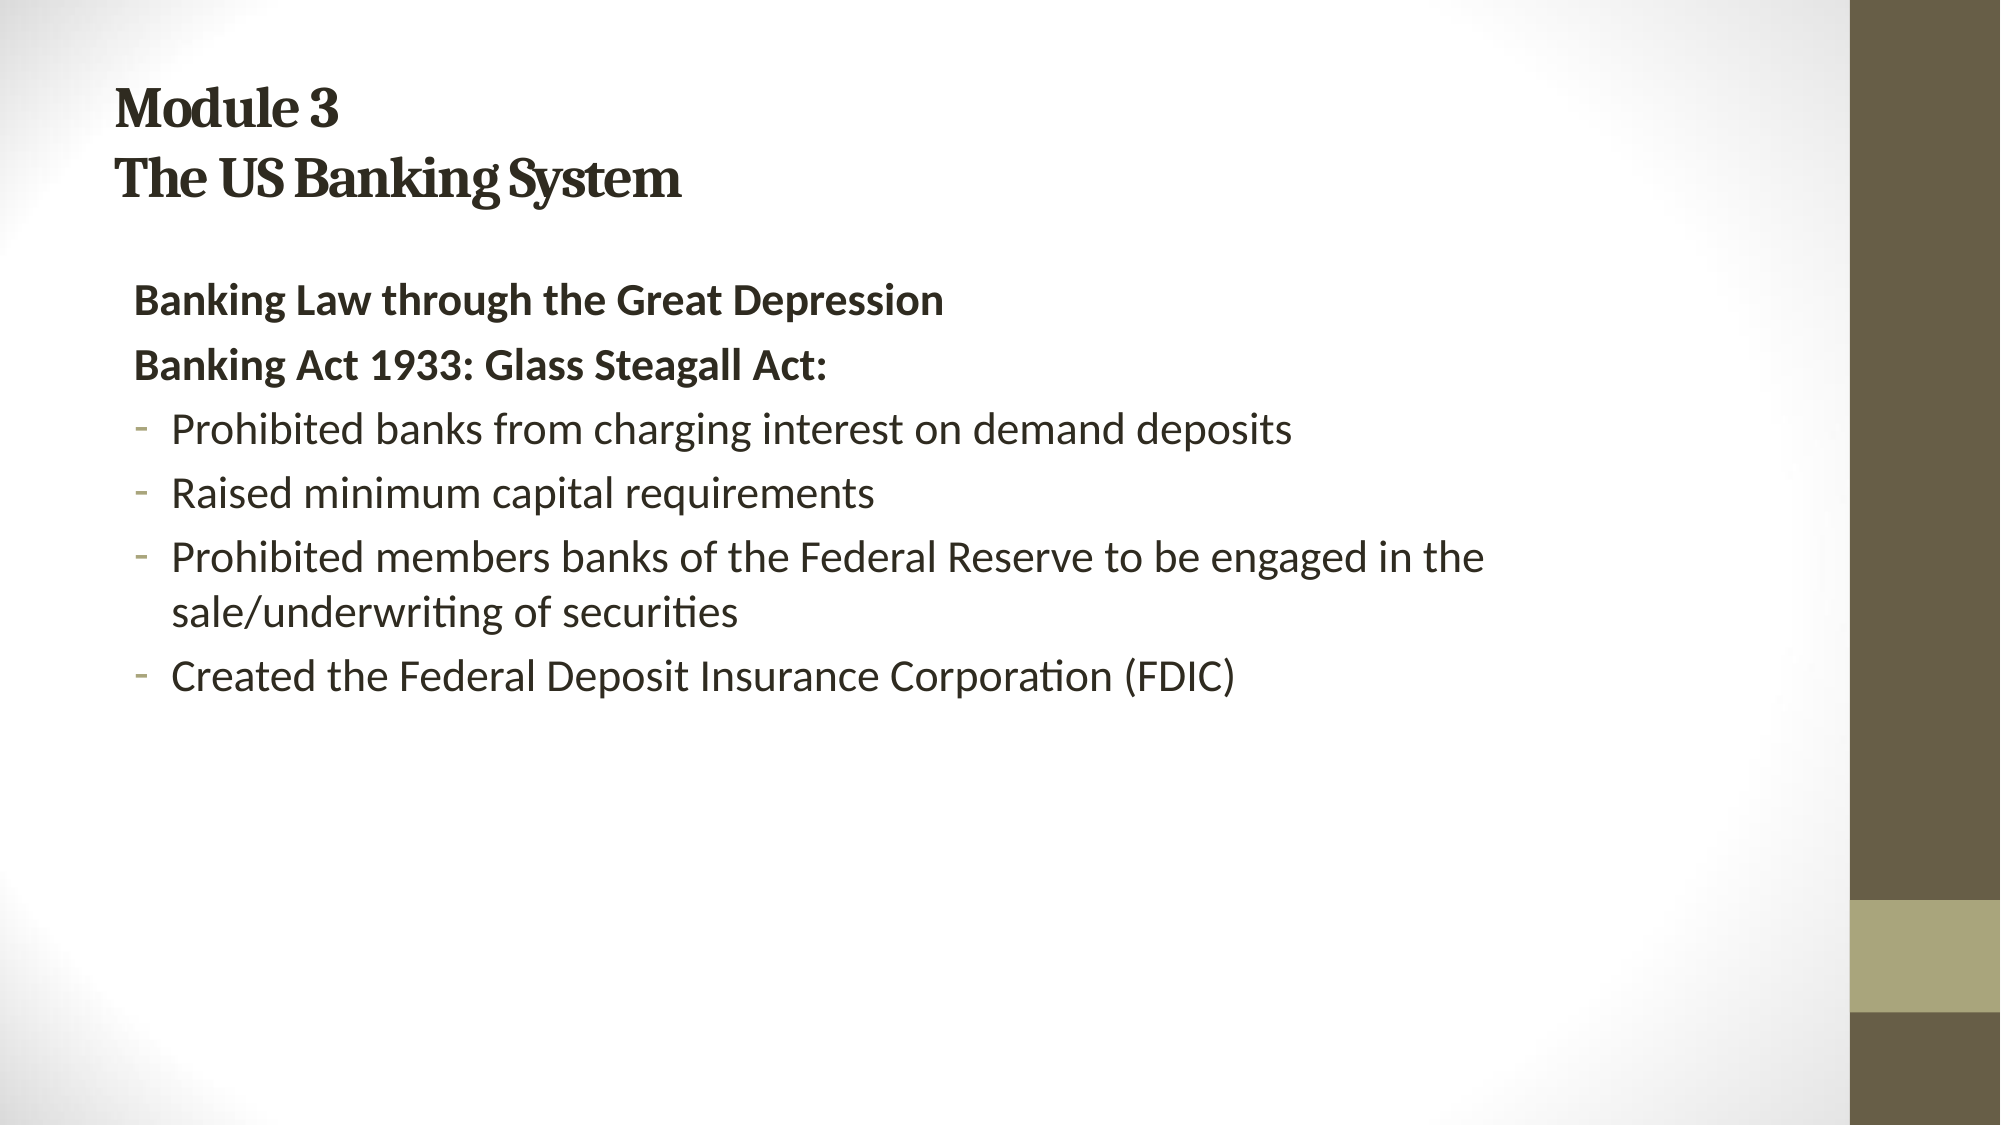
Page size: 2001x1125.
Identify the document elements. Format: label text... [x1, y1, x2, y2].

title Module 3 The US Banking System [99, 45, 1767, 233]
list Banking Law through the Great Depression Banking Act 1933: Glass Steagall Act: Prohibited banks from charging interest on demand deposits Raised minimum capital requirements Prohibited members banks of the Federal Reserve to be engaged in the sale/underwriting of securities Created the Federal Deposit Insurance Corporation (FDIC) [99, 262, 1767, 1050]
picture [0, 0, 1849, 1125]
